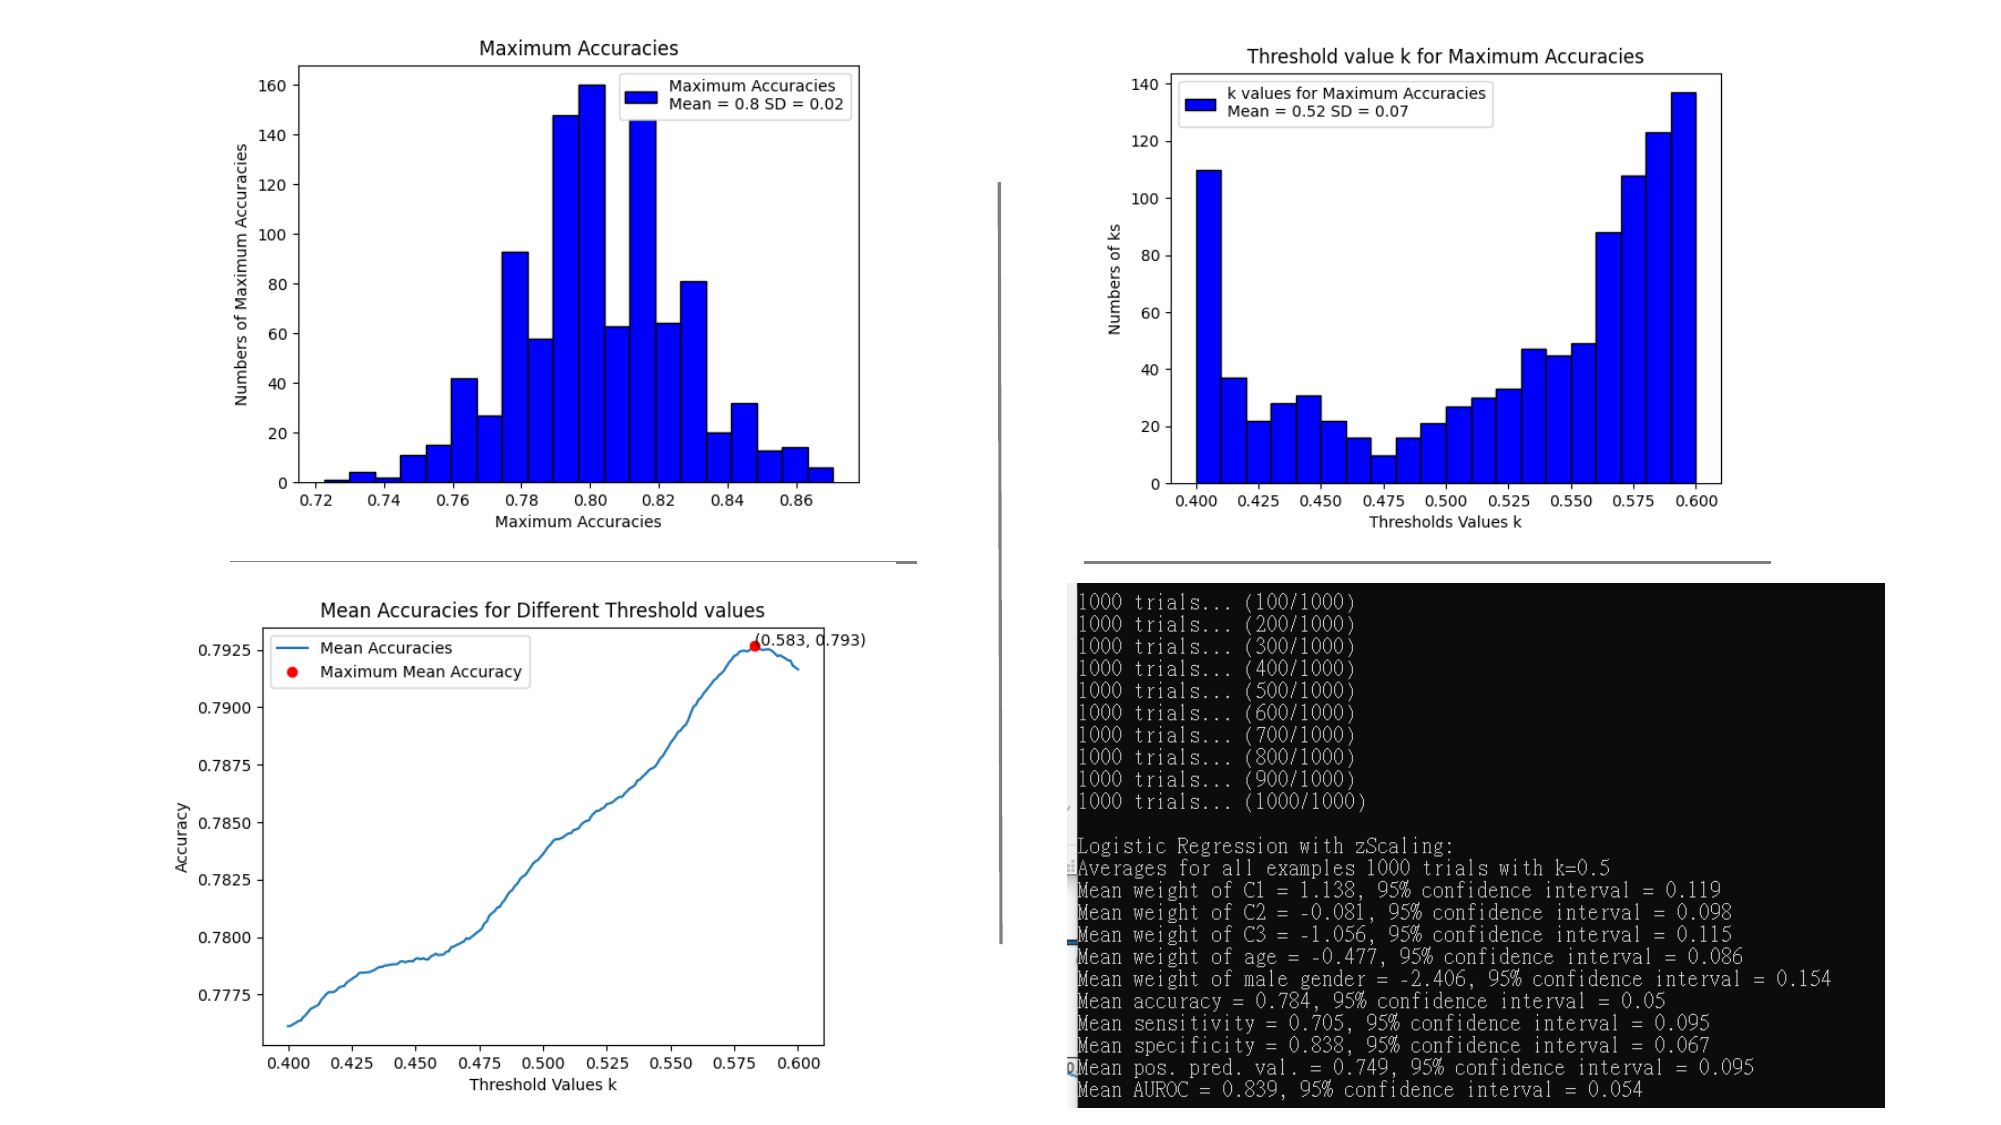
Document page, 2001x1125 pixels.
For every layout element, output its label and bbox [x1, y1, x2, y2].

picture [208, 0, 931, 542]
picture [172, 562, 896, 1105]
picture [1082, 9, 1792, 542]
picture [1067, 583, 1885, 1108]
